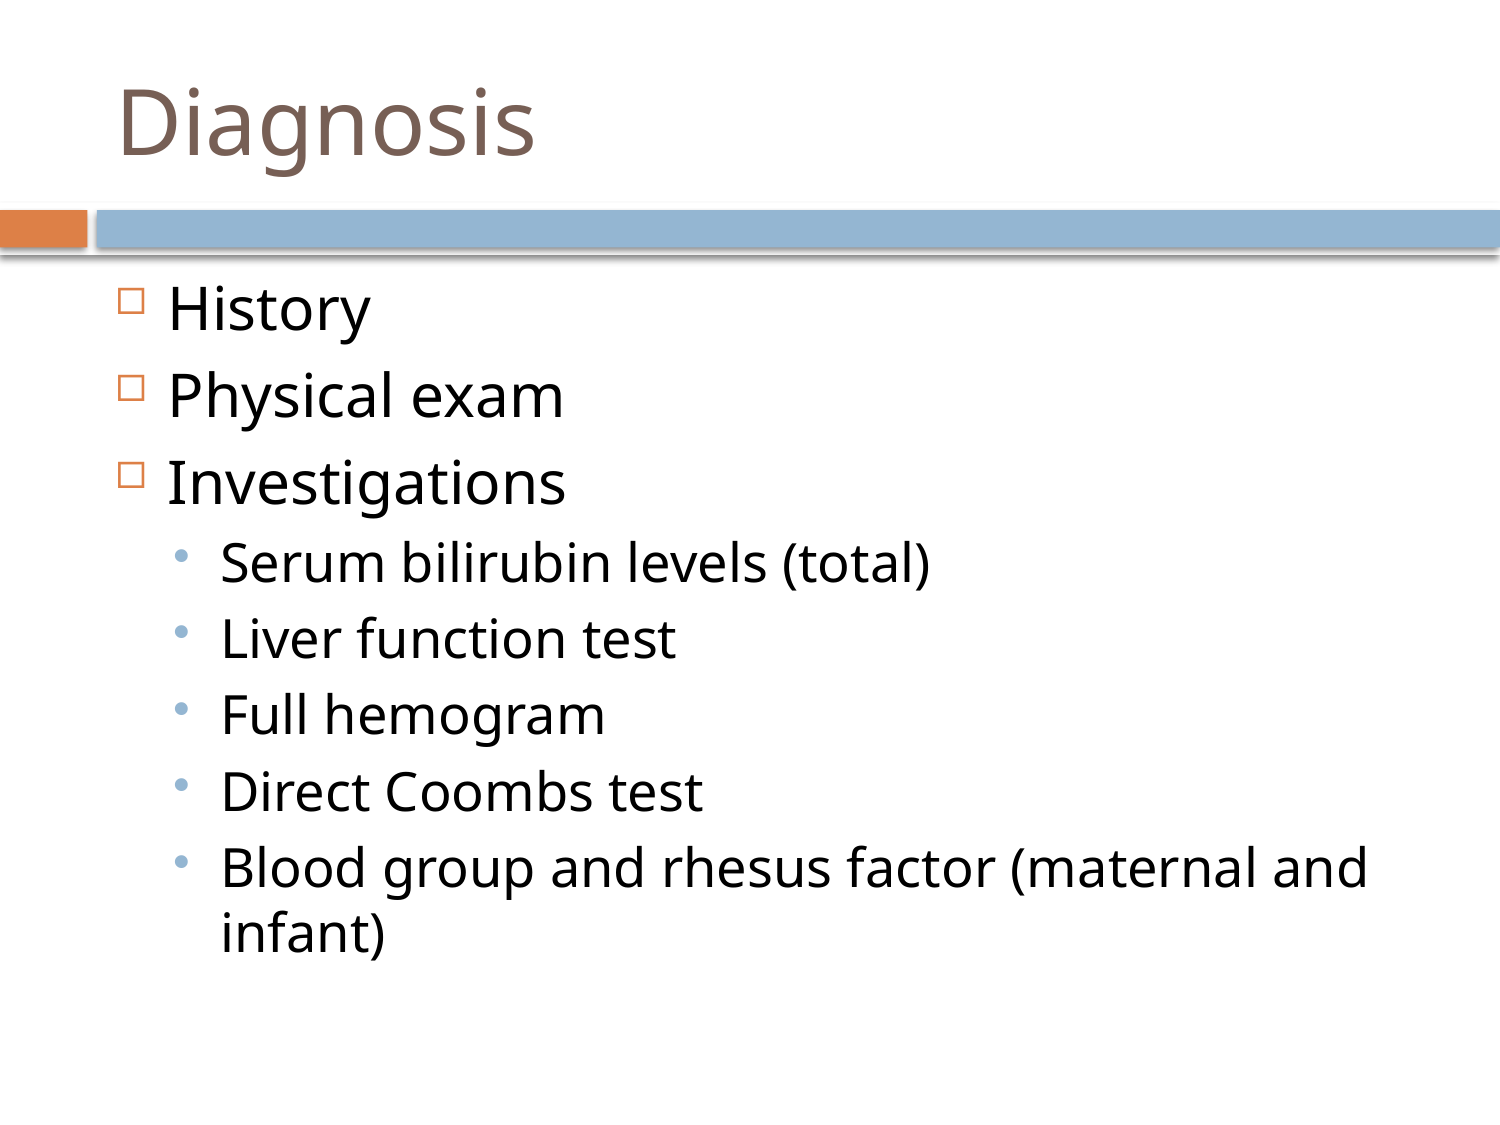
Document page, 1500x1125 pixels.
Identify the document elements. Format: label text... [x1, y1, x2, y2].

title Diagnosis [100, 37, 1438, 200]
list History Physical exam Investigations Serum bilirubin levels (total) Liver function test Full hemogram Direct Coombs test Blood group and rhesus factor (maternal and infant) [100, 262, 1438, 1000]
